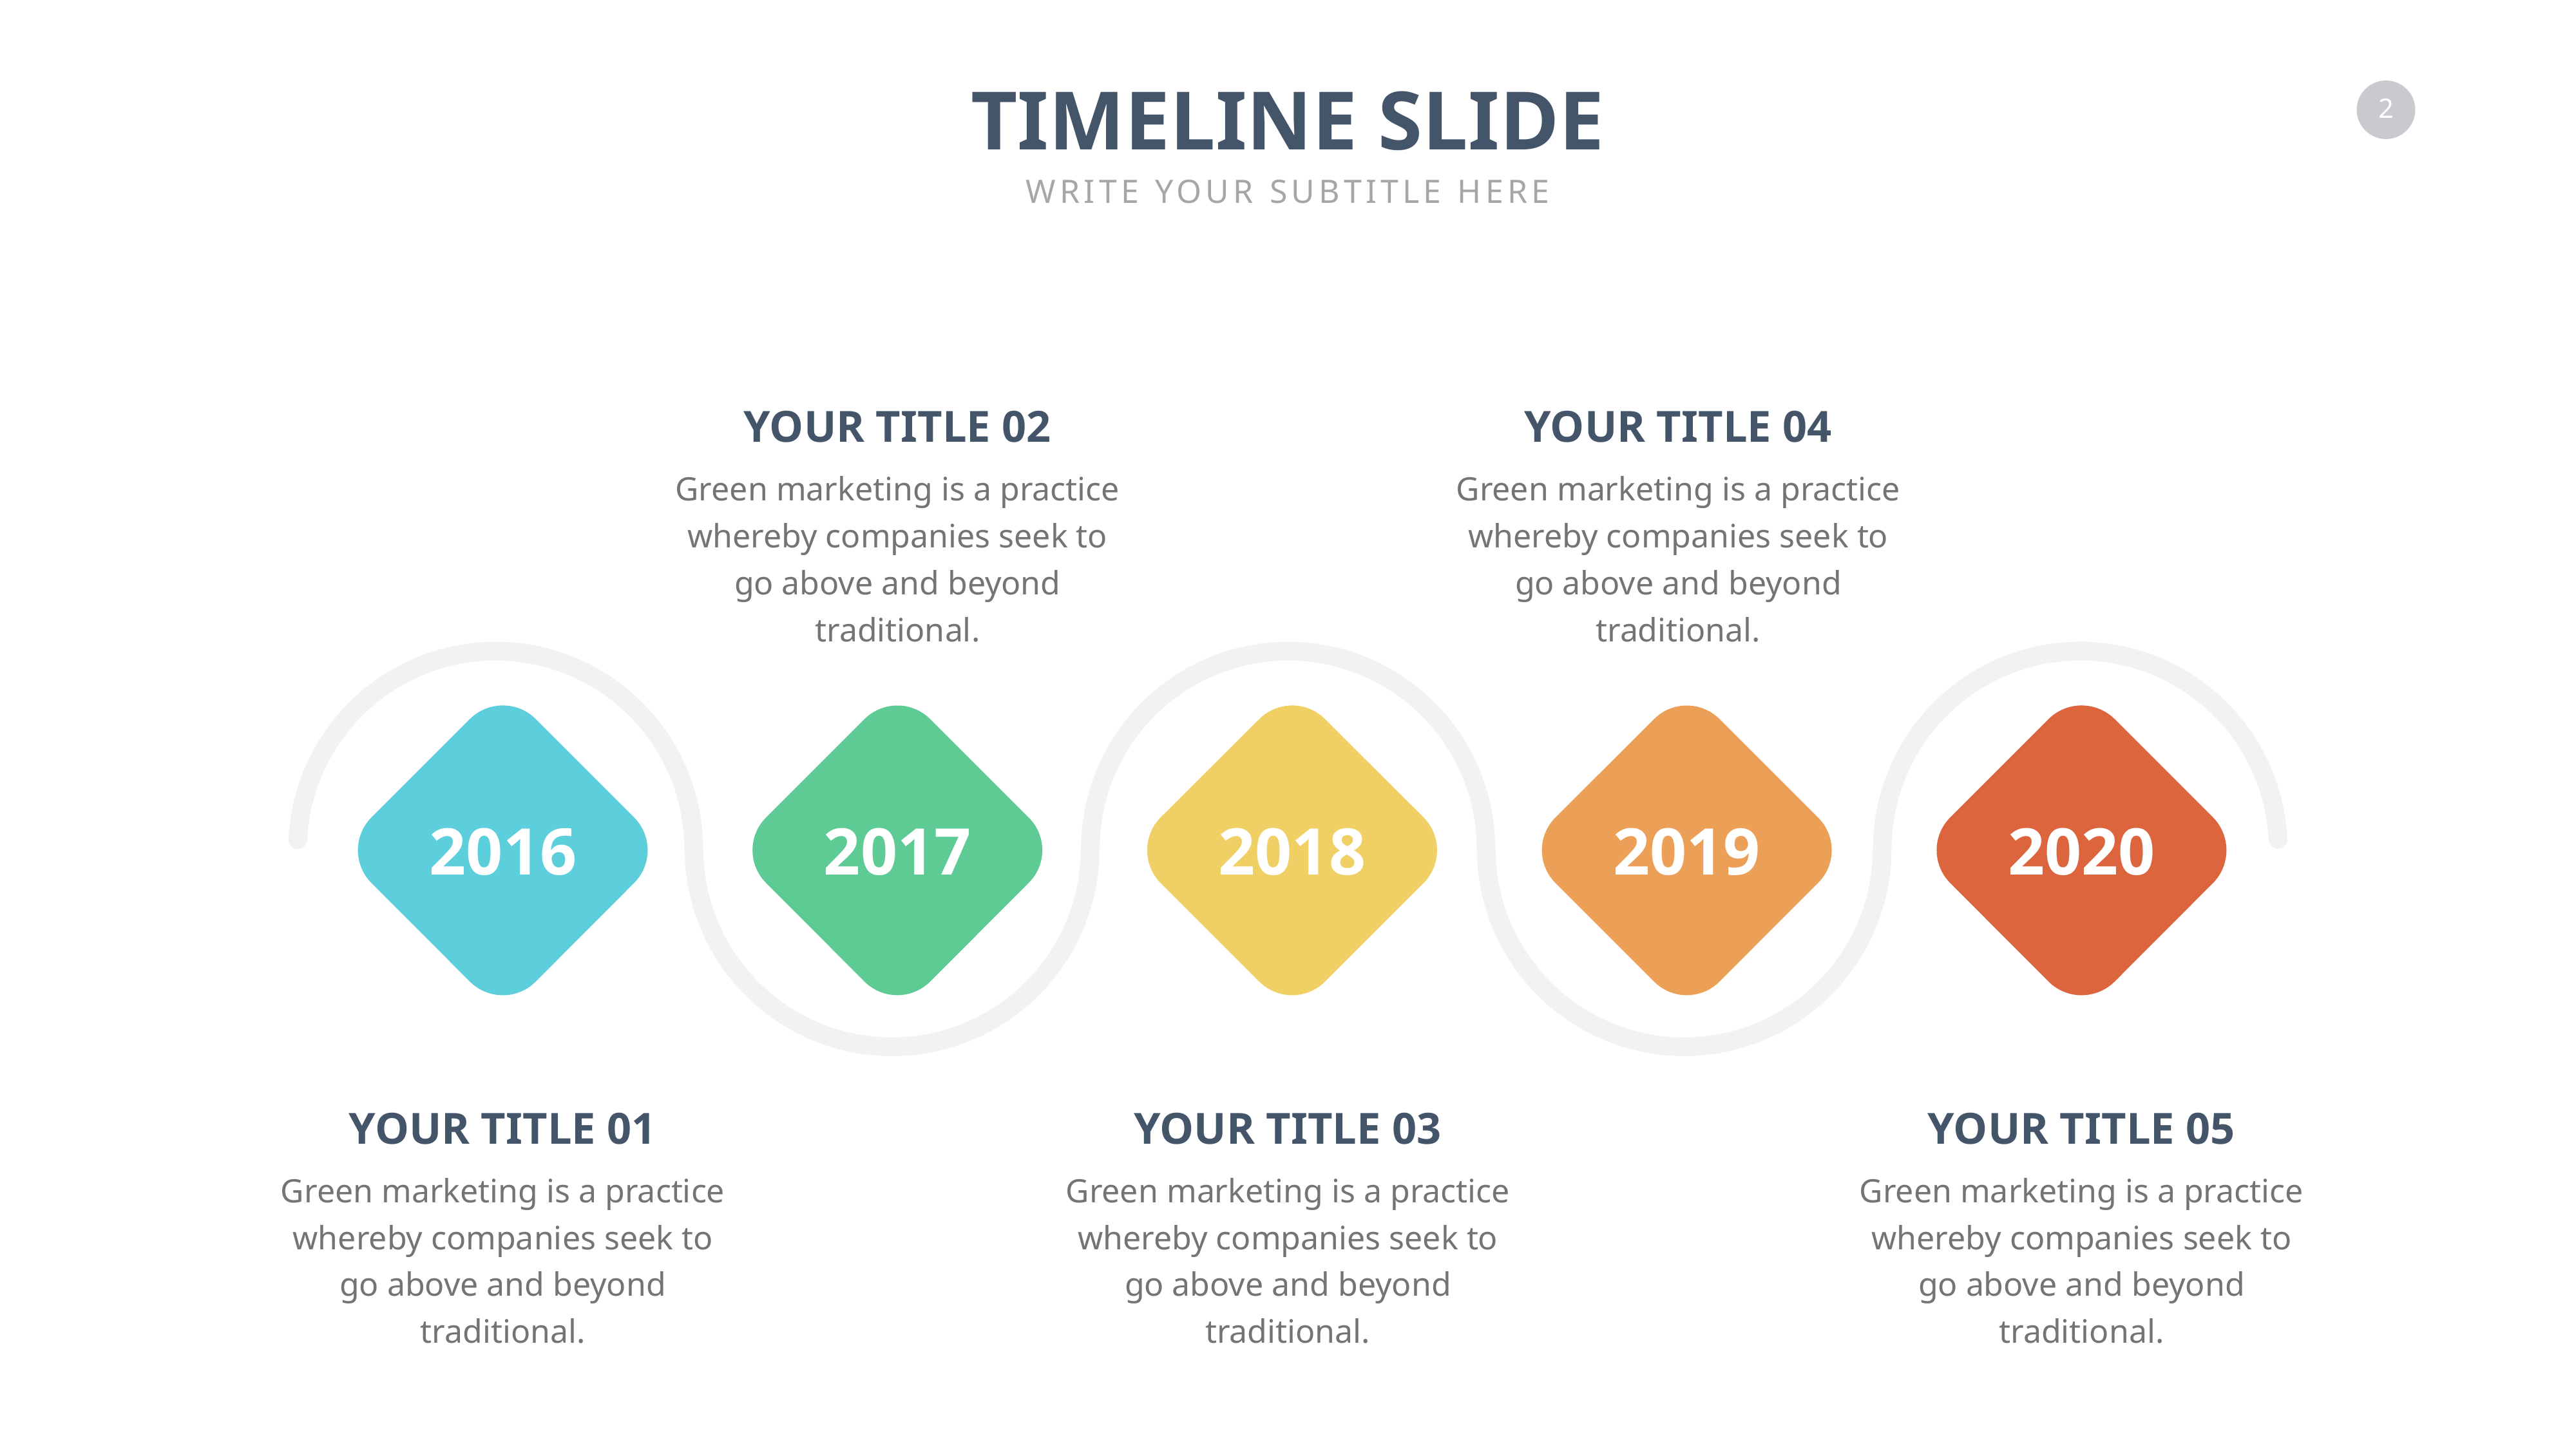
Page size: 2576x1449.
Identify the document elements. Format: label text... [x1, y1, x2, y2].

text_box 2017 [814, 805, 981, 893]
text_box Green marketing is a practice whereby companies seek to go above and beyond traditional. [1045, 1157, 1531, 1355]
text_box [1081, 641, 1892, 1056]
text_box [1936, 705, 2227, 996]
text_box 2020 [1998, 805, 2165, 893]
text_box 2019 [1603, 805, 1771, 893]
text_box [288, 641, 1100, 1056]
text_box YOUR TITLE 04 [1514, 394, 1842, 456]
text_box [358, 705, 648, 996]
text_box YOUR TITLE 02 [734, 394, 1061, 456]
text_box YOUR TITLE 05 [1918, 1096, 2246, 1157]
text_box 2018 [1208, 805, 1376, 893]
text_box [752, 705, 1043, 996]
text_box TIMELINE SLIDE [961, 64, 1615, 171]
text_box Green marketing is a practice whereby companies seek to go above and beyond traditional. [260, 1157, 746, 1355]
text_box [1541, 705, 1832, 996]
text_box YOUR TITLE 01 [339, 1096, 667, 1157]
text_box [1873, 641, 2287, 849]
text_box 2016 [420, 805, 587, 893]
text_box [1147, 705, 1437, 996]
text_box YOUR TITLE 03 [1124, 1096, 1452, 1157]
text_box Green marketing is a practice whereby companies seek to go above and beyond traditional. [1838, 1157, 2325, 1355]
text_box WRITE YOUR SUBTITLE HERE [1016, 166, 1560, 215]
text_box Green marketing is a practice whereby companies seek to go above and beyond traditional. [1435, 455, 1922, 653]
text_box Green marketing is a practice whereby companies seek to go above and beyond traditional. [654, 455, 1141, 653]
